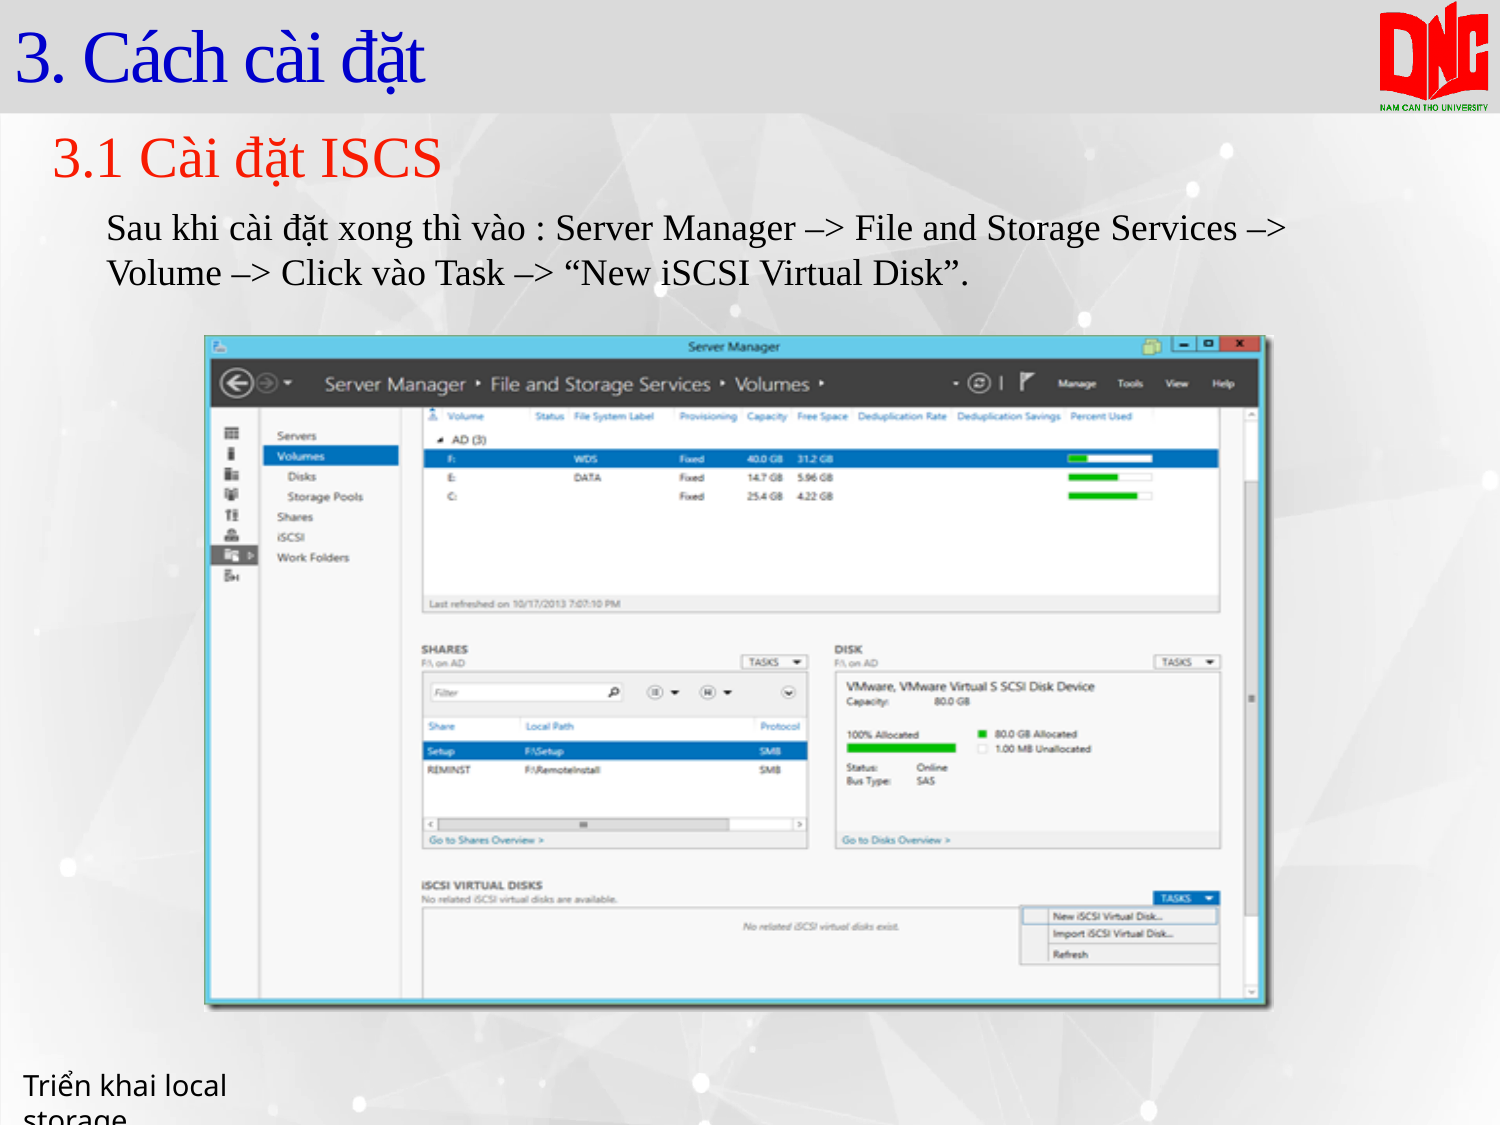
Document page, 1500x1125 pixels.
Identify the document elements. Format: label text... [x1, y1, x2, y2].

footer Triển khai local storage [8, 1059, 342, 1113]
picture [1, 114, 1500, 1125]
text_box Sau khi cài đặt xong thì vào : Server Manager –> File and Storage Services –> Volume –> Click vào Task –> “New iSCSI Virtual Disk”. [91, 195, 1361, 301]
picture [1378, 0, 1489, 111]
subtitle 3.1 Cài đặt ISCS [37, 114, 1111, 202]
title 3. Cách cài đặt [0, 1, 1345, 114]
